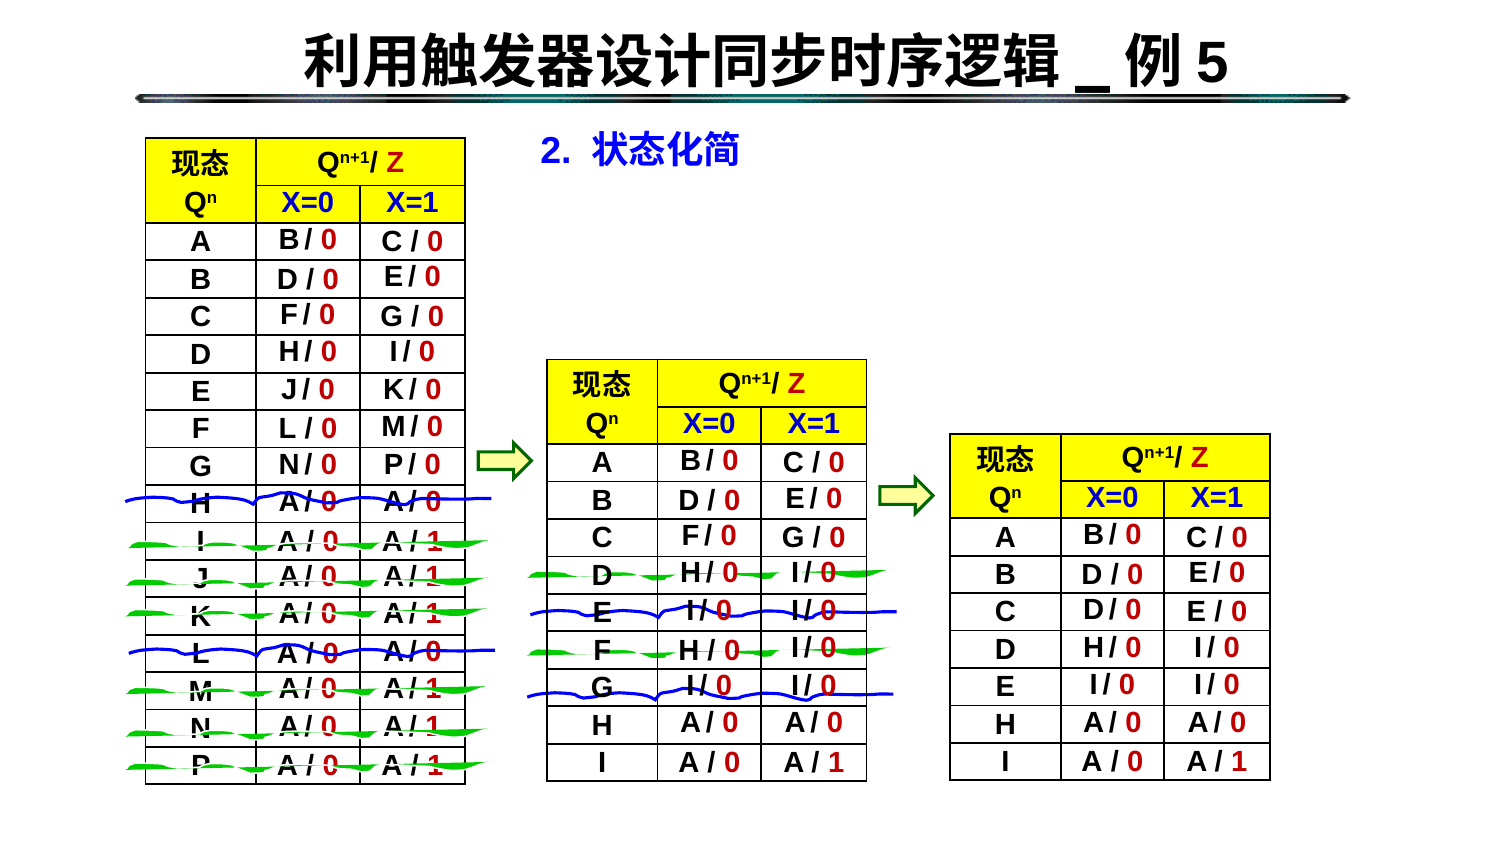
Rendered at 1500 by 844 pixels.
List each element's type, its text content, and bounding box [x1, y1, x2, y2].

table_cell D / 0 [1062, 594, 1163, 630]
table_cell A / 1 [1165, 744, 1269, 779]
table_cell F / 0 [658, 520, 760, 556]
table_cell A / 1 [361, 732, 464, 746]
table_cell H [146, 501, 255, 522]
text_box [123, 728, 502, 741]
table_header Qn+1/ Z [1062, 435, 1269, 480]
table_cell F [146, 411, 255, 447]
table_cell I / 0 [1165, 669, 1269, 705]
table_cell L [146, 636, 255, 652]
table_cell B / 0 [257, 224, 359, 259]
table_cell I [951, 744, 1060, 779]
text_box [478, 442, 532, 479]
table_cell A / 0 [257, 582, 359, 596]
text_box [123, 761, 502, 774]
table_cell P / 0 [361, 448, 464, 484]
table_cell C [951, 594, 1060, 630]
table_cell A / 1 [361, 543, 464, 559]
table_cell J [146, 561, 255, 583]
table_cell A [951, 519, 1060, 555]
table_cell N / 0 [257, 448, 359, 484]
table_cell H [548, 707, 657, 743]
table_cell H / 0 [658, 557, 760, 593]
table_cell A / 0 [361, 486, 464, 499]
table_cell K [146, 598, 255, 614]
table_cell C / 0 [1165, 519, 1269, 555]
text_box [123, 577, 502, 590]
table_cell P [146, 748, 255, 767]
table_cell B [146, 261, 255, 297]
table_cell D / 0 [257, 261, 359, 297]
table_cell J / 0 [257, 374, 359, 409]
table_cell A / 0 [257, 636, 359, 652]
table_cell A / 0 [257, 486, 359, 499]
table_cell A / 1 [361, 689, 464, 709]
table_cell K / 0 [361, 374, 464, 409]
table_cell A / 0 [257, 710, 359, 733]
table_cell G [146, 448, 255, 484]
table_header 现态 [548, 360, 657, 407]
table_cell A / 0 [658, 707, 760, 743]
text_box [128, 644, 495, 657]
table_cell A / 0 [361, 499, 464, 522]
table_cell A / 0 [1165, 706, 1269, 742]
table_cell E [548, 595, 657, 630]
table_cell A / 1 [361, 748, 464, 764]
table_cell A / 1 [361, 523, 464, 542]
text_box [527, 693, 546, 698]
table_cell A / 0 [257, 748, 359, 766]
table_header 现态 [951, 435, 1060, 481]
table_cell J [146, 584, 255, 596]
table_cell D [548, 557, 657, 593]
table_cell A / 0 [257, 561, 359, 582]
text_box [123, 685, 502, 698]
table_cell I [548, 745, 657, 780]
table_cell I / 0 [361, 336, 464, 372]
table_cell H / 0 [1062, 631, 1163, 667]
table_cell E / 0 [1165, 594, 1269, 630]
table_cell Qn [548, 407, 657, 443]
table_cell A / 1 [762, 745, 866, 780]
table_cell P [146, 768, 255, 783]
table_cell C / 0 [762, 445, 866, 481]
table_cell X=1 [1165, 482, 1269, 517]
table_cell X=1 [361, 186, 464, 222]
table_cell H [951, 706, 1060, 742]
table_cell Qn [146, 186, 255, 222]
table_cell D / 0 [1062, 557, 1163, 592]
table_cell A / 1 [361, 673, 464, 688]
table_cell F [548, 632, 657, 668]
table_header 现态 [146, 139, 255, 186]
table_cell B / 0 [1062, 519, 1163, 555]
table_cell A / 1 [361, 598, 464, 611]
table_cell D [146, 336, 255, 372]
table_cell B [548, 482, 657, 518]
text_box [525, 570, 546, 578]
table_cell M [146, 673, 255, 691]
table_cell X=0 [658, 408, 760, 443]
table_cell M [146, 692, 255, 709]
table_cell A [146, 224, 255, 259]
table_cell A / 0 [257, 766, 359, 783]
table_cell C [548, 520, 657, 556]
table_cell I / 0 [658, 670, 760, 705]
table_cell C / 0 [361, 224, 464, 259]
table_cell H / 0 [658, 632, 760, 668]
table_cell A / 1 [361, 561, 464, 580]
table_cell D [951, 631, 1060, 667]
table_cell A / 0 [361, 636, 464, 651]
table_header Qn+1/ Z [658, 360, 866, 406]
table_cell L [146, 653, 255, 671]
table_cell I / 0 [762, 632, 866, 668]
table_cell L / 0 [257, 411, 359, 447]
table_cell A / 0 [257, 612, 359, 634]
table_cell A / 1 [361, 581, 464, 596]
text_box [879, 477, 934, 514]
table_cell H [146, 486, 255, 501]
table_cell A / 0 [257, 523, 359, 545]
text_box [530, 611, 546, 615]
table_cell D / 0 [658, 482, 760, 518]
table_cell A / 0 [658, 745, 760, 780]
text_box 2. 状态化简 [525, 118, 831, 179]
table_cell N [146, 710, 255, 734]
table_cell F / 0 [257, 299, 359, 334]
table_cell K [146, 614, 255, 634]
table_cell X=0 [257, 186, 359, 222]
table_cell A / 0 [257, 690, 359, 709]
table_cell N [146, 735, 255, 746]
picture [135, 93, 1353, 103]
table_cell A / 0 [257, 544, 359, 559]
table_cell I / 0 [1062, 669, 1163, 705]
table_cell X=1 [762, 408, 866, 443]
table_cell E [951, 669, 1060, 705]
table_cell A / 0 [257, 733, 359, 746]
table_cell A / 0 [257, 598, 359, 613]
table_cell A / 1 [361, 765, 464, 783]
table_cell G / 0 [762, 520, 866, 556]
table_cell M / 0 [361, 411, 464, 447]
text_box [867, 569, 904, 578]
table_cell I / 0 [658, 595, 760, 630]
table_cell I / 0 [762, 670, 866, 705]
table_cell E [146, 374, 255, 409]
table_cell G [548, 670, 657, 705]
table_cell C [146, 299, 255, 334]
table_cell A / 0 [257, 673, 359, 691]
table_cell A / 1 [361, 611, 464, 634]
table_cell I / 0 [762, 557, 866, 593]
table_cell I [146, 546, 255, 559]
text_box [525, 648, 546, 656]
table_cell A [548, 445, 657, 481]
table_cell A / 0 [762, 707, 866, 743]
table_cell B / 0 [658, 445, 760, 481]
table_cell I / 0 [762, 595, 866, 630]
text_box [867, 647, 904, 656]
table_cell I / 0 [1165, 631, 1269, 667]
table_cell E / 0 [762, 482, 866, 518]
table_cell X=0 [1062, 482, 1163, 517]
table_cell I [146, 523, 255, 545]
table_cell A / 0 [257, 652, 359, 671]
table_cell A / 0 [1062, 706, 1163, 742]
text_box [126, 539, 505, 552]
table_cell A / 1 [361, 710, 464, 731]
table_cell A / 0 [1062, 744, 1163, 779]
table_cell A / 0 [257, 500, 359, 522]
table_cell Qn [951, 481, 1060, 517]
table_cell E / 0 [1165, 557, 1269, 592]
table_cell A / 0 [361, 651, 464, 671]
table_cell E / 0 [361, 261, 464, 297]
table_cell G / 0 [361, 299, 464, 334]
table_header Qn+1/ Z [257, 139, 464, 185]
text_box [125, 492, 492, 505]
text_box [123, 608, 502, 620]
table_cell H / 0 [257, 336, 359, 372]
table_cell B [951, 557, 1060, 592]
text_box 利用触发器设计同步时序逻辑_例5 [289, 17, 1247, 92]
